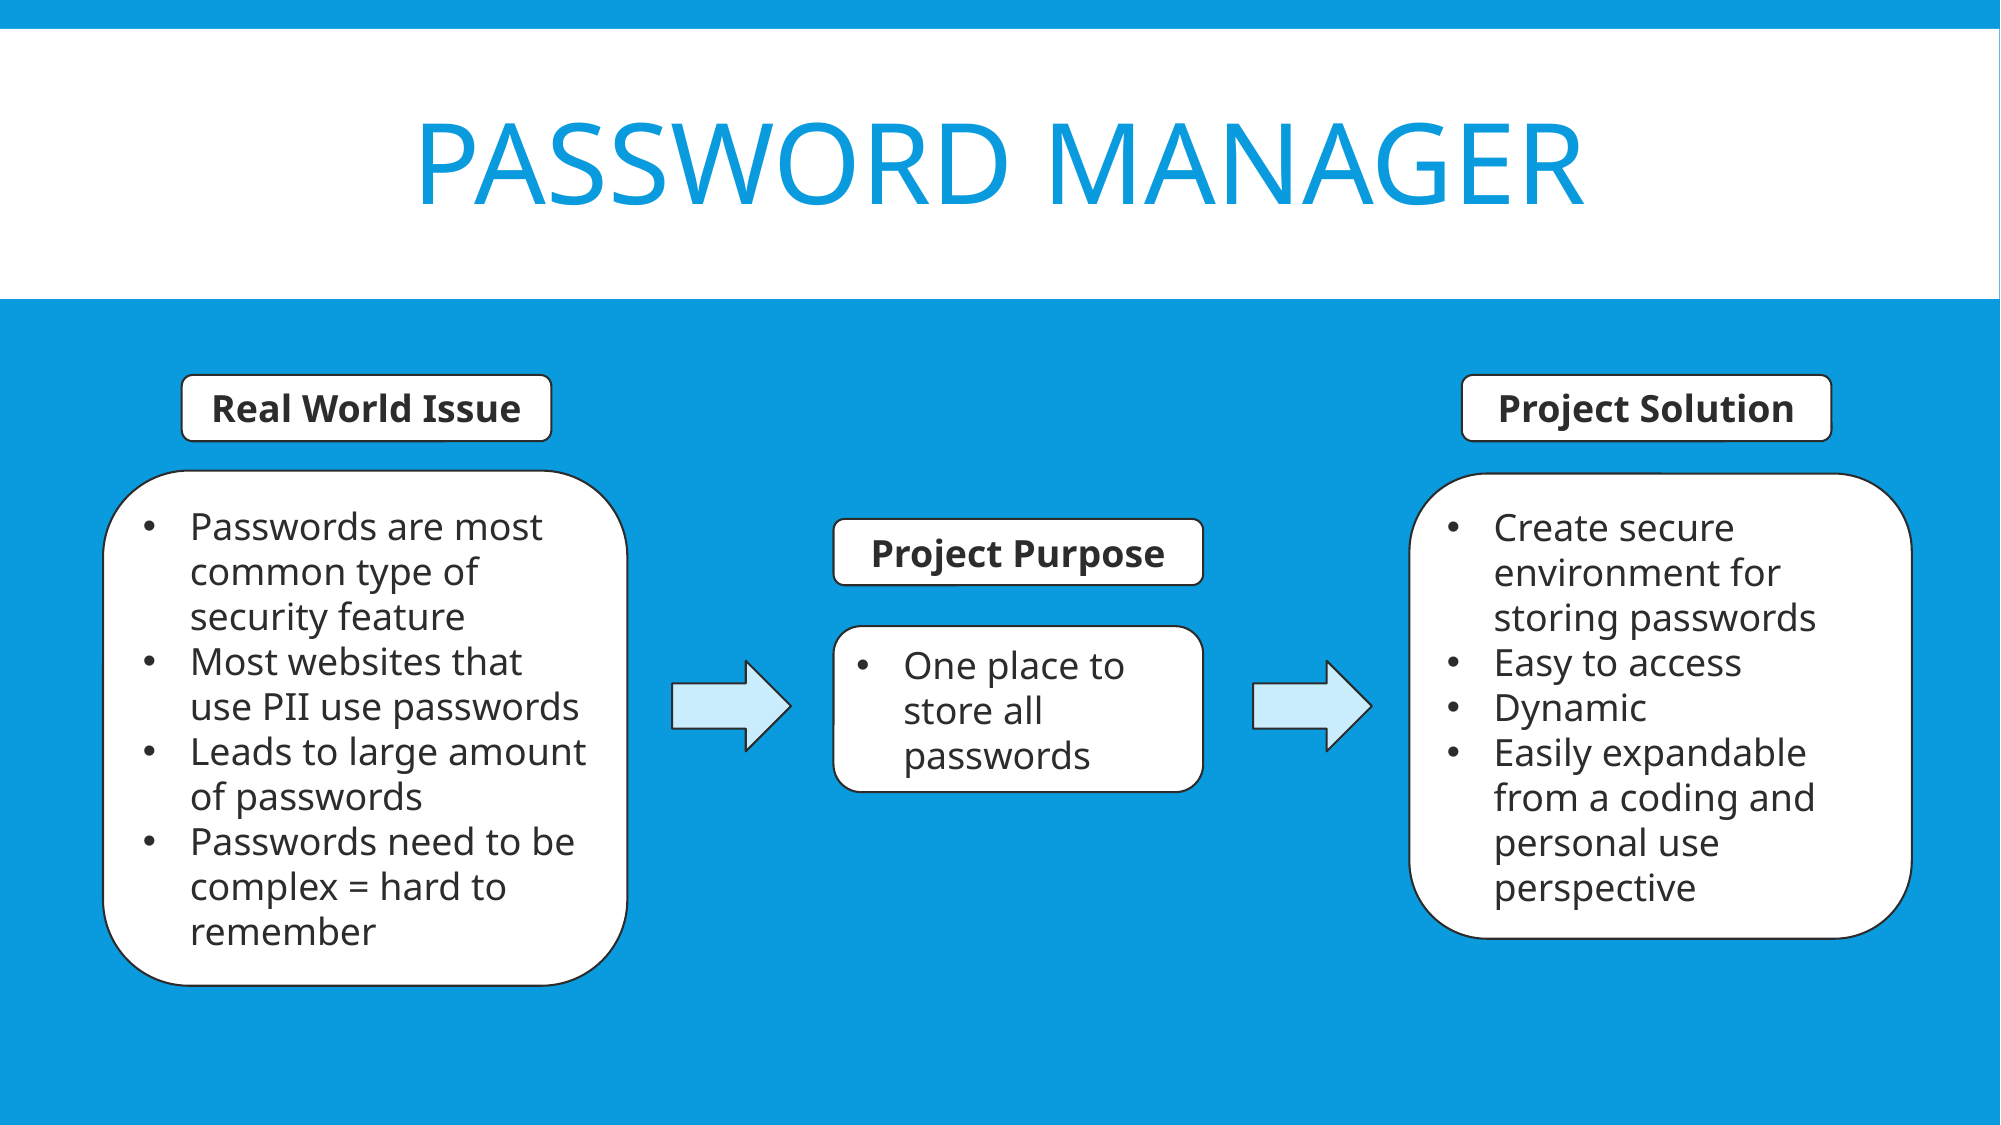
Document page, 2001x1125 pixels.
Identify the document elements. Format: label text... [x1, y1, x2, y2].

text_box One place to store all passwords [832, 625, 1205, 794]
text_box [1252, 659, 1373, 753]
text_box Passwords are most common type of security feature Most websites that use PII use passwords Leads to large amount of passwords Passwords need to be complex = hard to remember [101, 469, 629, 987]
text_box [671, 659, 792, 753]
text_box Project Purpose [832, 517, 1205, 587]
text_box Create secure environment for storing passwords Easy to access Dynamic Easily expandable from a coding and personal use perspective [1408, 472, 1913, 940]
title Password Manager [197, 46, 1803, 295]
text_box Project Solution [1460, 373, 1833, 443]
text_box Real World Issue [180, 373, 553, 443]
